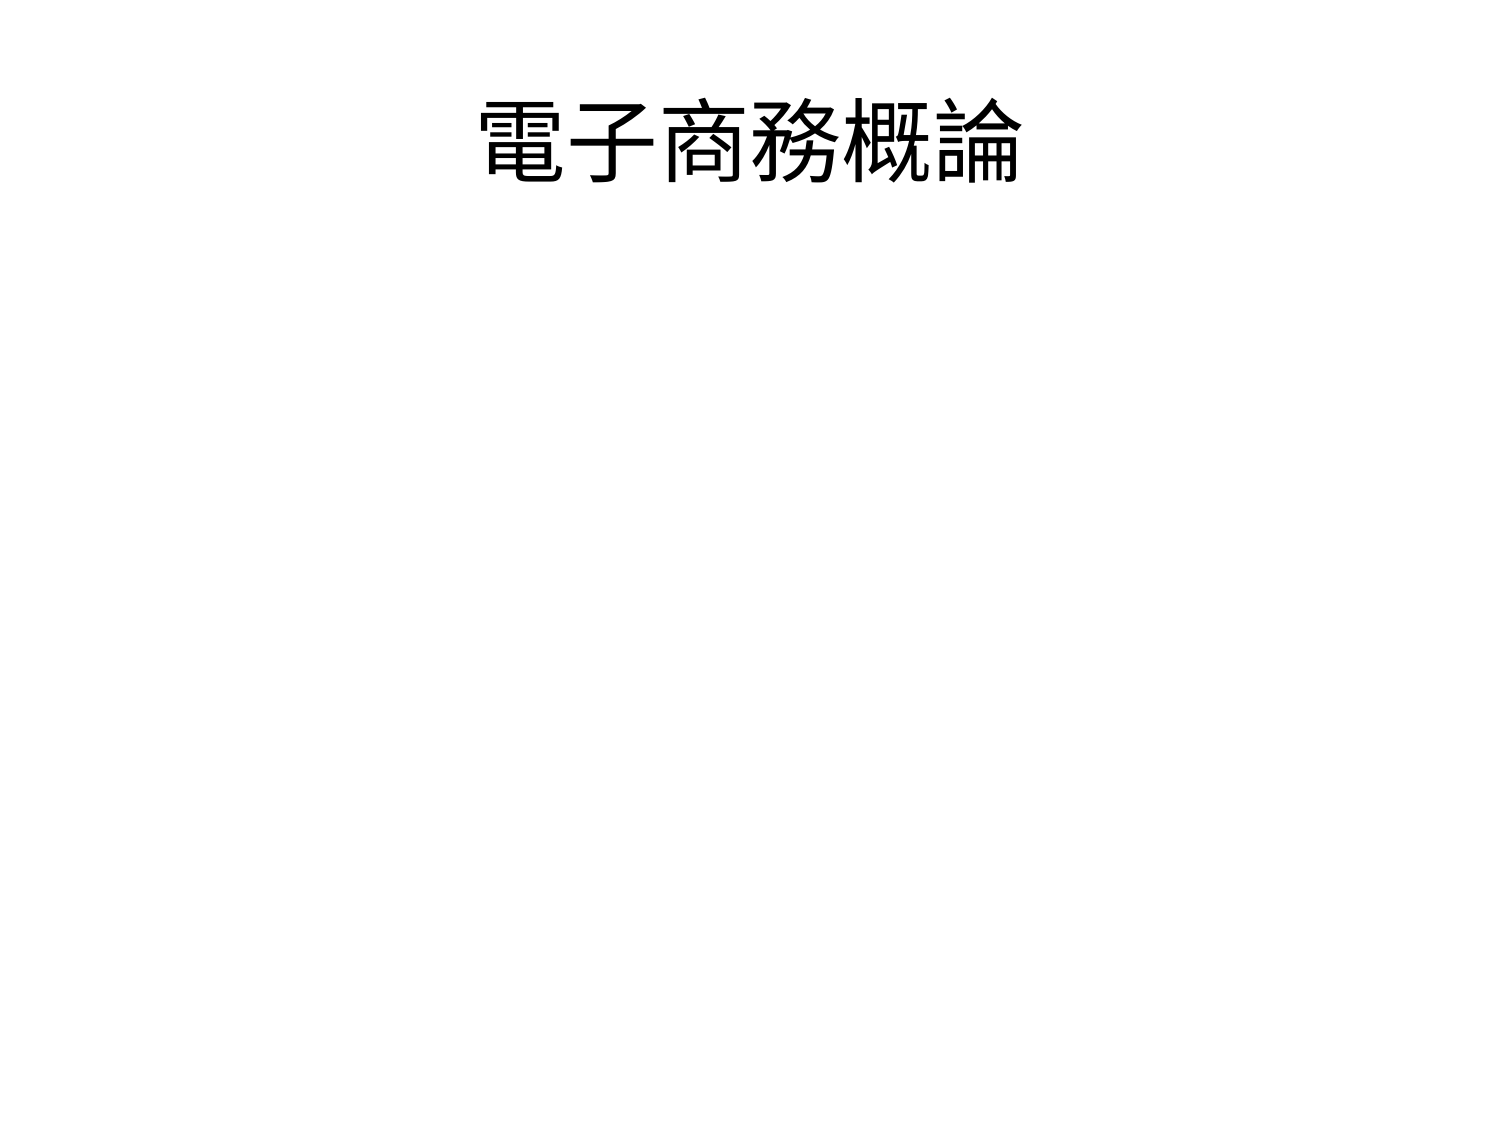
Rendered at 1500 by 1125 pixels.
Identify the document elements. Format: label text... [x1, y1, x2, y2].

title 電子商務概論 [75, 45, 1425, 233]
